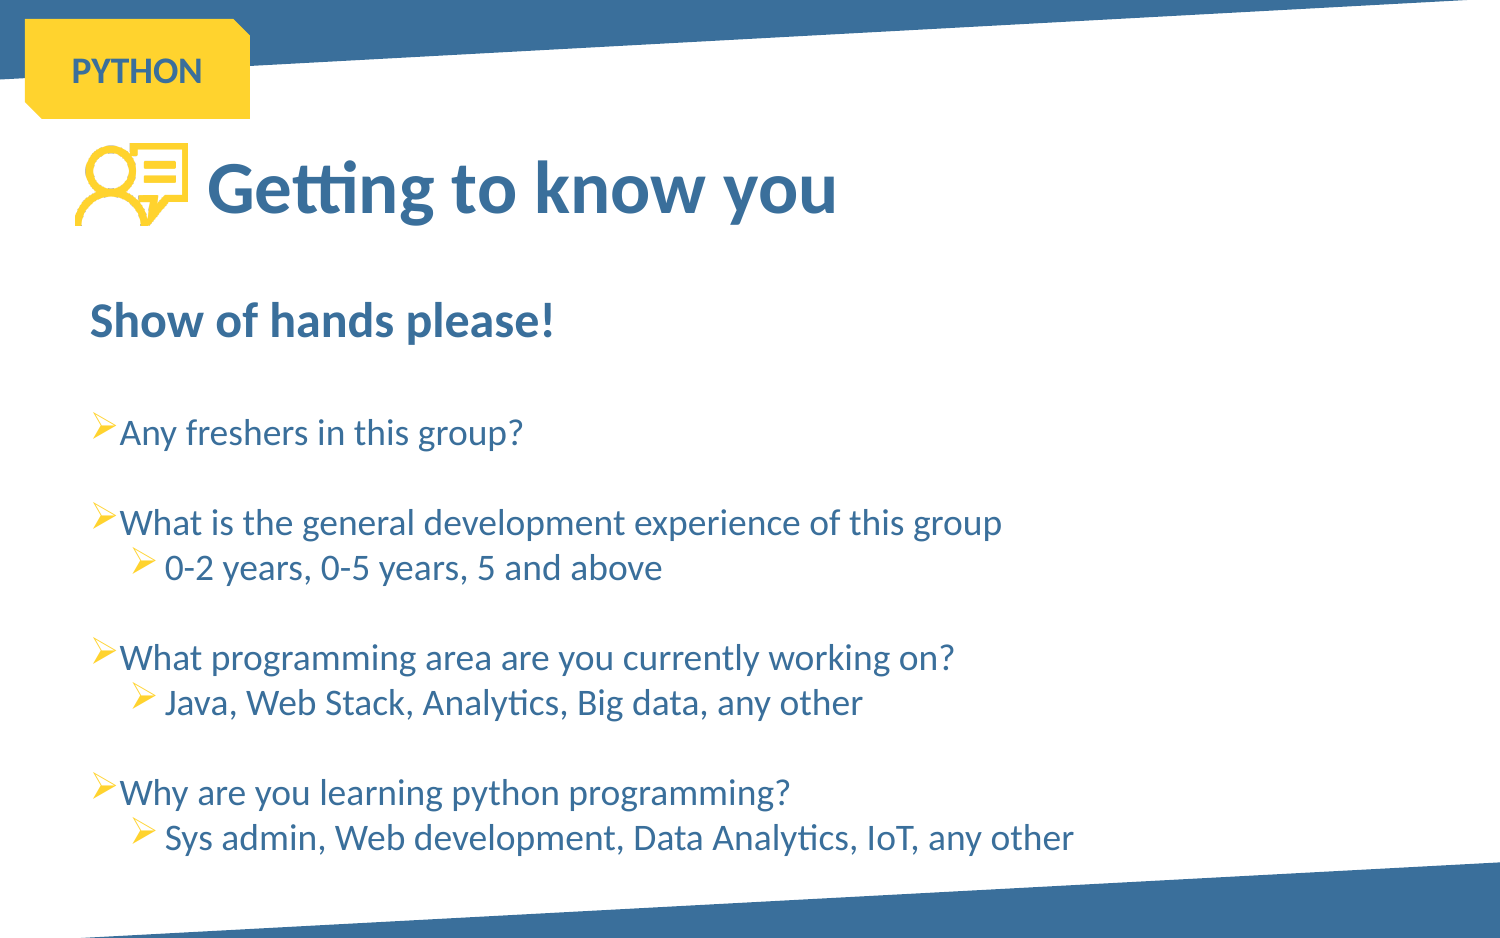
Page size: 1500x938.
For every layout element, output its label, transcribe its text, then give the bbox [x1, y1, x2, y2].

text_box PYTHON [22, 16, 253, 121]
picture [74, 143, 188, 227]
text_box [0, 0, 1500, 82]
text_box Getting to know you [192, 131, 855, 236]
text_box Show of hands please! Any freshers in this group? What is the general development experience of this group 0-2 years, 0-5 years, 5 and above What programming area are you currently working on? Java, Web Stack, Analytics, Big data, any other Why are you learning python programming? Sys admin, Web development, Data Analytics, IoT, any other [74, 280, 1338, 866]
text_box [41, 860, 1500, 938]
